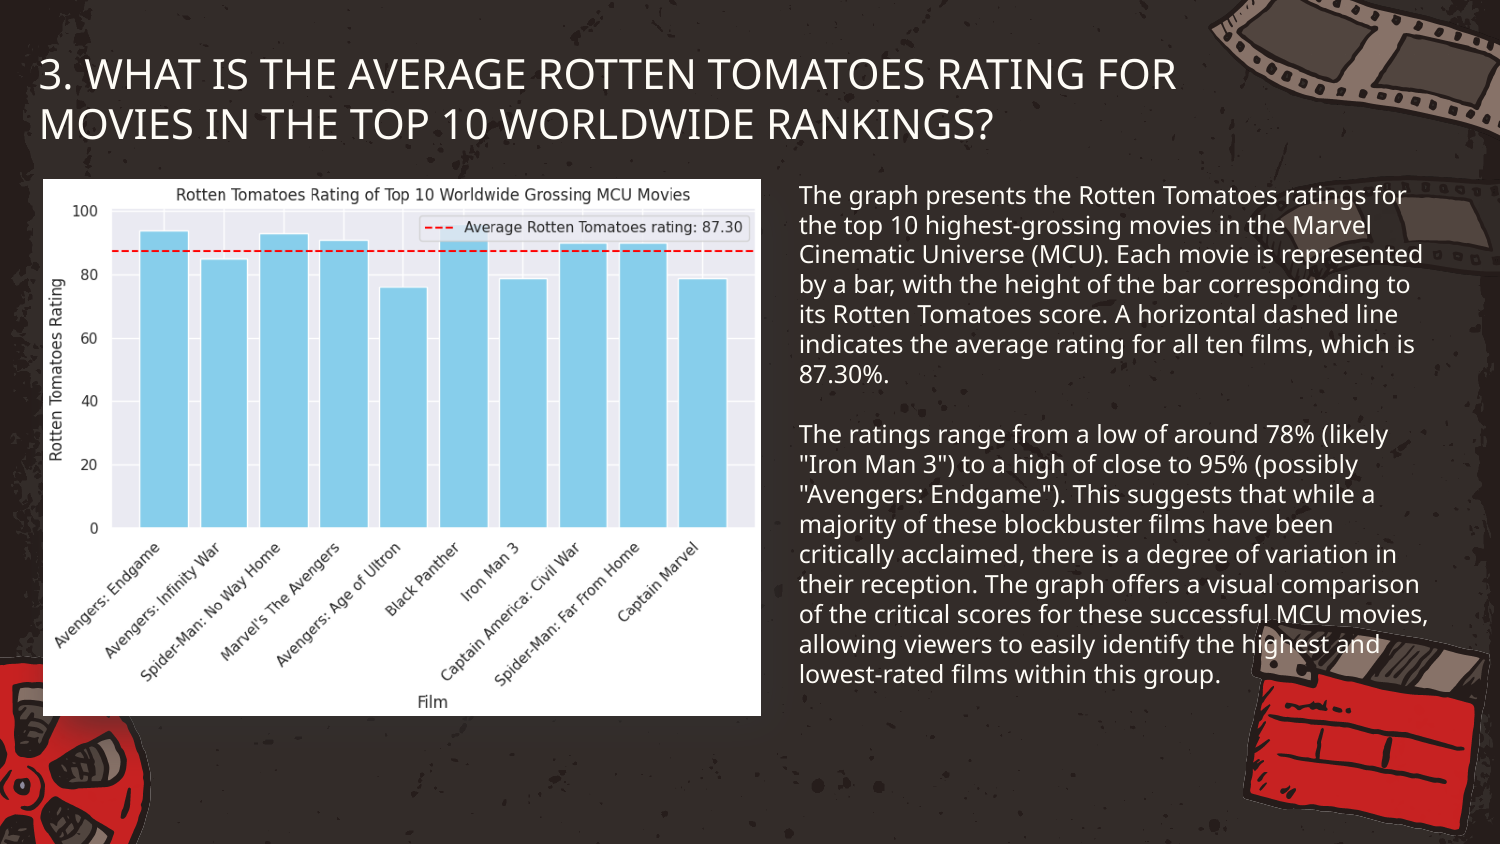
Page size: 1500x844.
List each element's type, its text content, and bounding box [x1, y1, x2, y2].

picture [0, 0, 1500, 844]
text_box The graph presents the Rotten Tomatoes ratings for the top 10 highest-grossing movies in the Marvel Cinematic Universe (MCU). Each movie is represented by a bar, with the height of the bar corresponding to its Rotten Tomatoes score. A horizontal dashed line indicates the average rating for all ten films, which is 87.30%. The ratings range from a low of around 78% (likely "Iron Man 3") to a high of close to 95% (possibly "Avengers: Endgame"). This suggests that while a majority of these blockbuster films have been critically acclaimed, there is a degree of variation in their reception. The graph offers a visual comparison of the critical scores for these successful MCU movies, allowing viewers to easily identify the highest and lowest-rated films within this group. [784, 171, 1446, 731]
text_box 3. WHAT IS THE AVERAGE ROTTEN TOMATOES RATING FOR MOVIES IN THE TOP 10 WORLDWIDE RANKINGS? [23, 40, 1342, 190]
